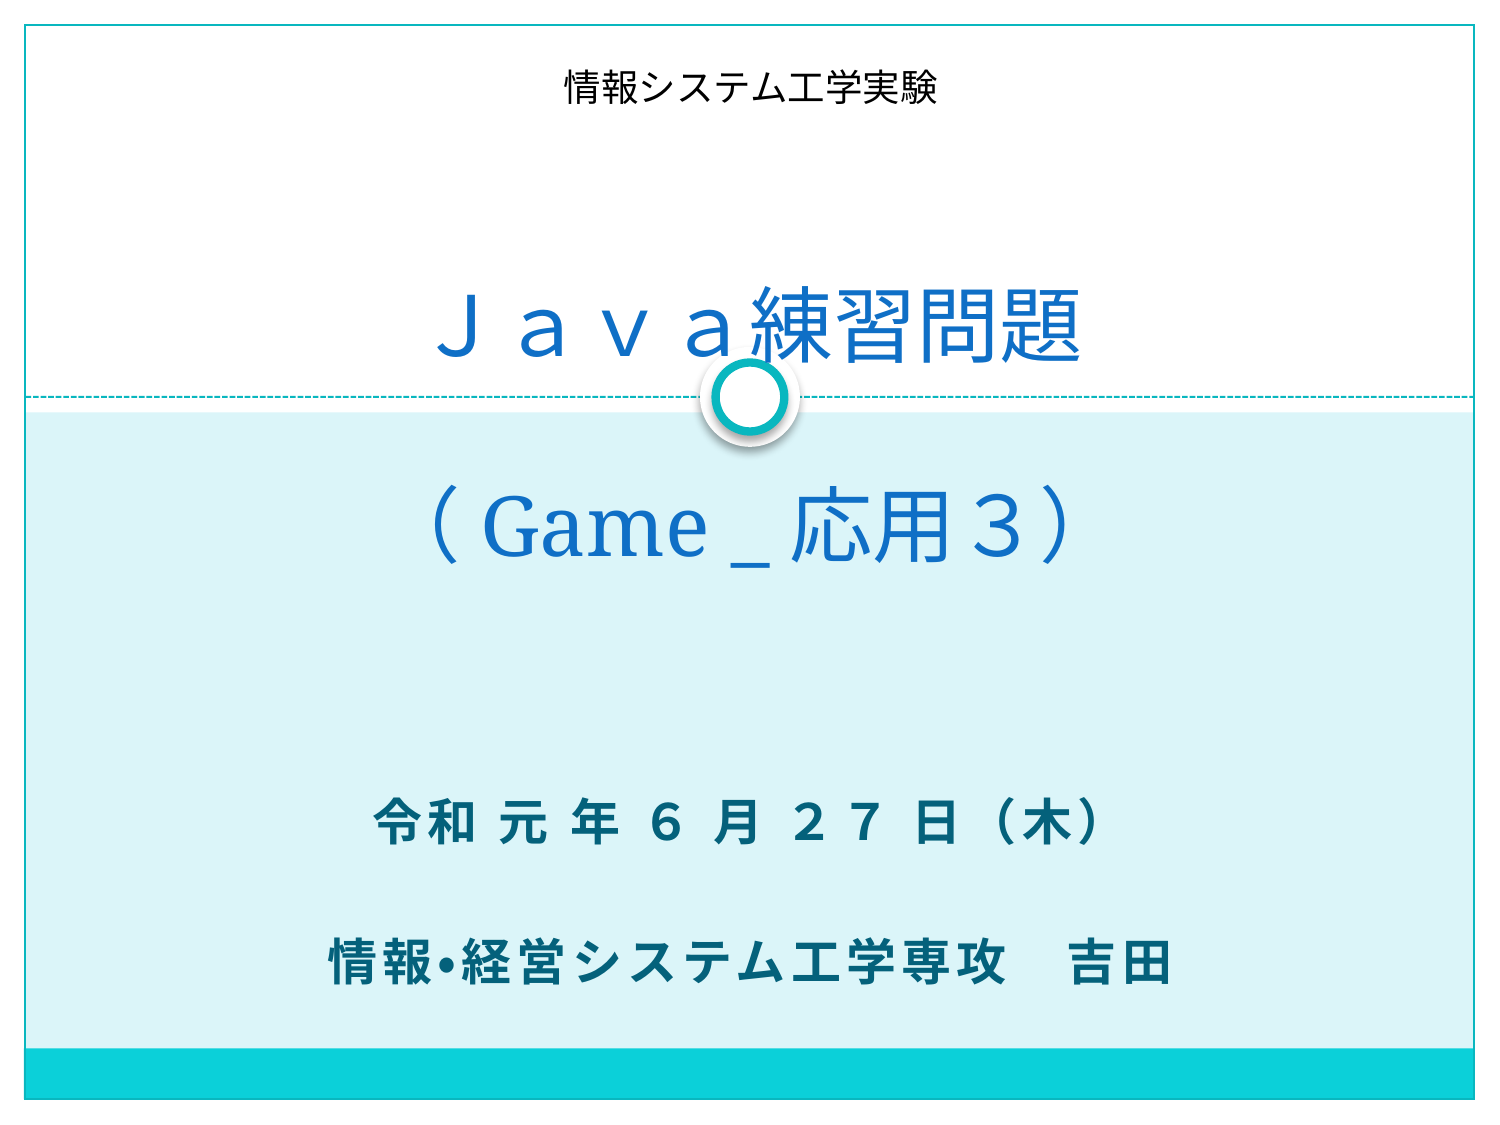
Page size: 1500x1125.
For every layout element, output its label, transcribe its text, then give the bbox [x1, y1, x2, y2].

title Ｊａｖａ練習問題 （Game _応用３） [112, 196, 1388, 581]
subtitle 令和 元 年 ６ 月 ２７ 日（木） 情報・経営システム工学専攻 吉田 [225, 782, 1275, 1020]
text_box 情報システム工学実験 [548, 56, 953, 117]
